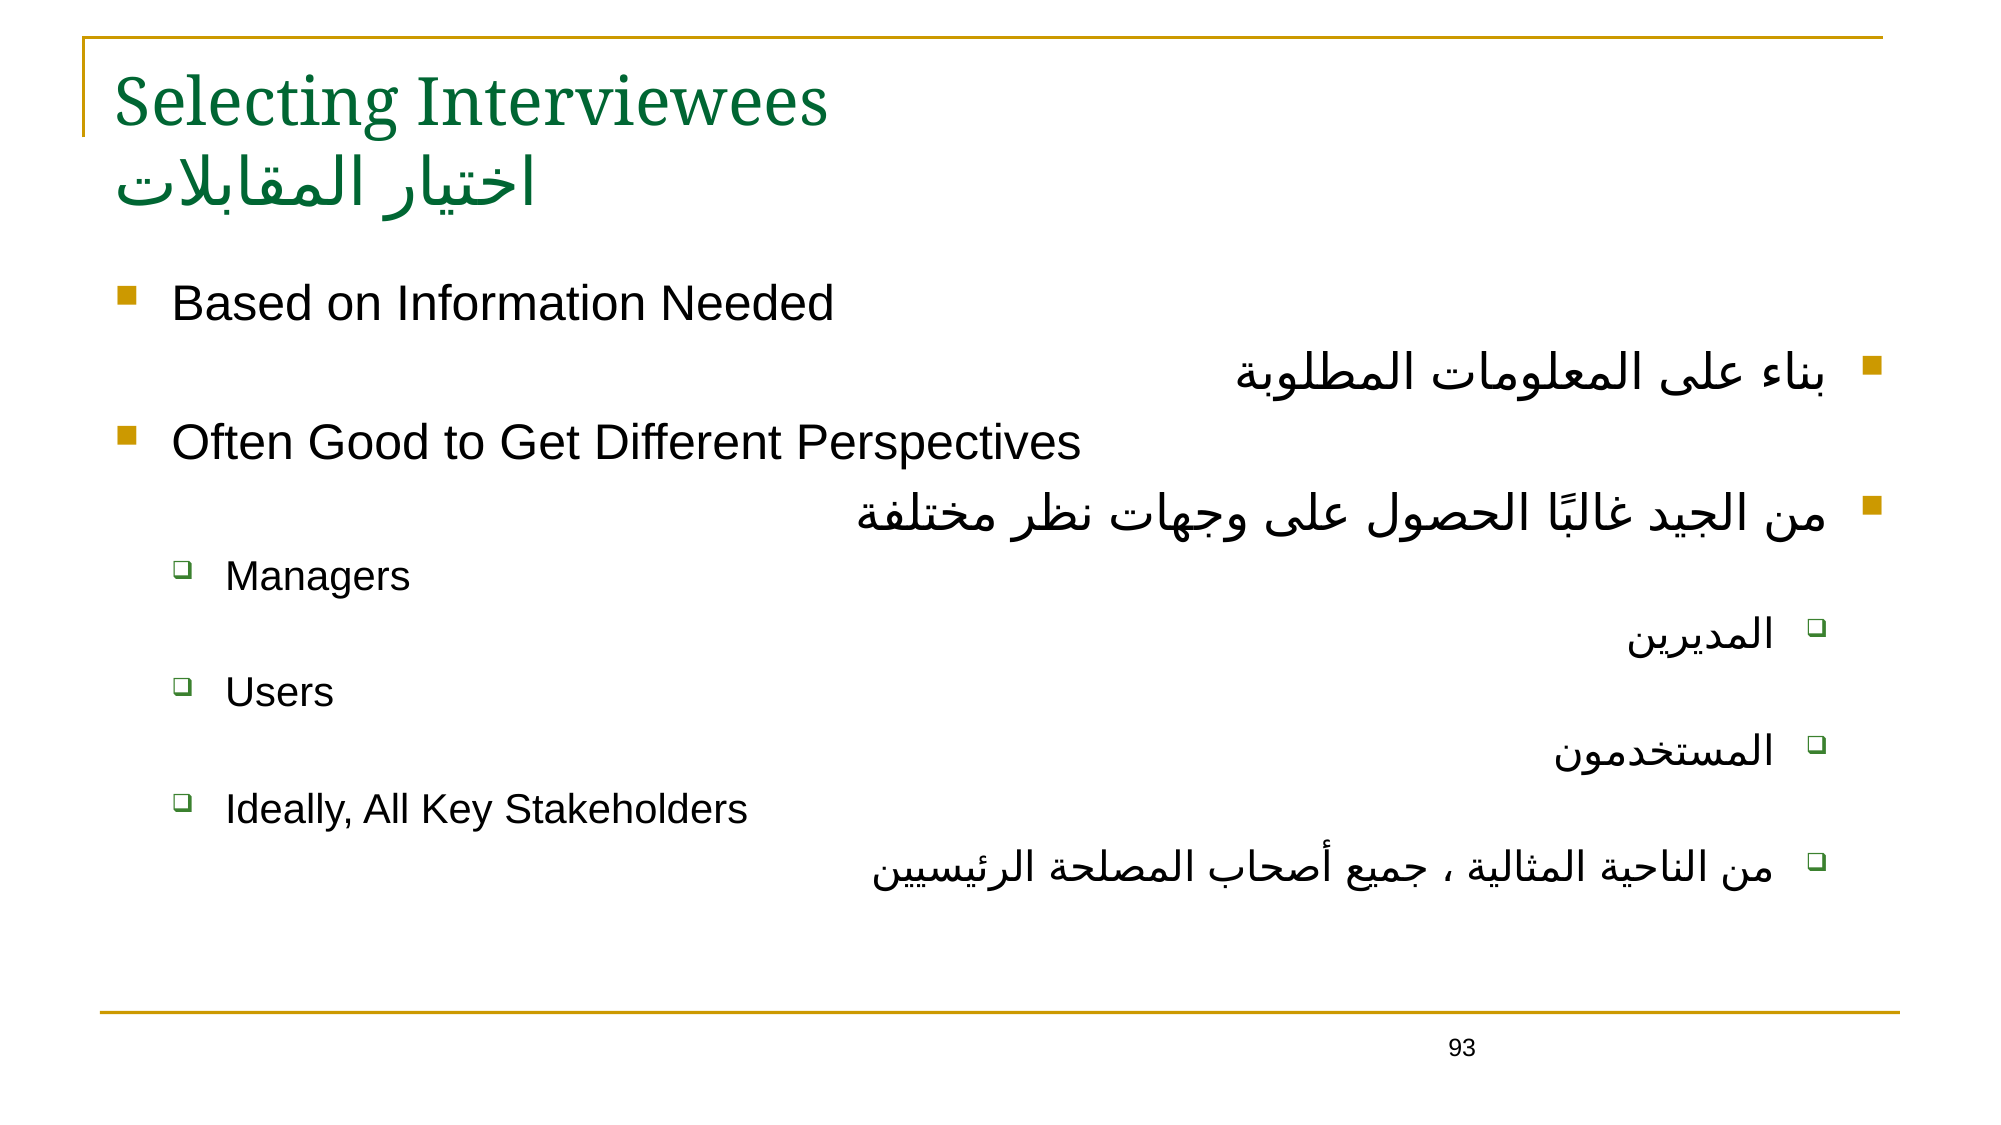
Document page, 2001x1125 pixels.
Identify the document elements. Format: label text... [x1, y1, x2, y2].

list Based on Information Needed بناء على المعلومات المطلوبة Often Good to Get Different Perspectives من الجيد غالبًا الحصول على وجهات نظر مختلفة Managers المديرين Users المستخدمون Ideally, All Key Stakeholders من الناحية المثالية ، جميع أصحاب المصلحة الرئيسيين [99, 262, 1900, 1006]
title Selecting Interviewees اختيار المقابلات [99, 45, 1900, 233]
slide_number 93 [1433, 1024, 1900, 1100]
